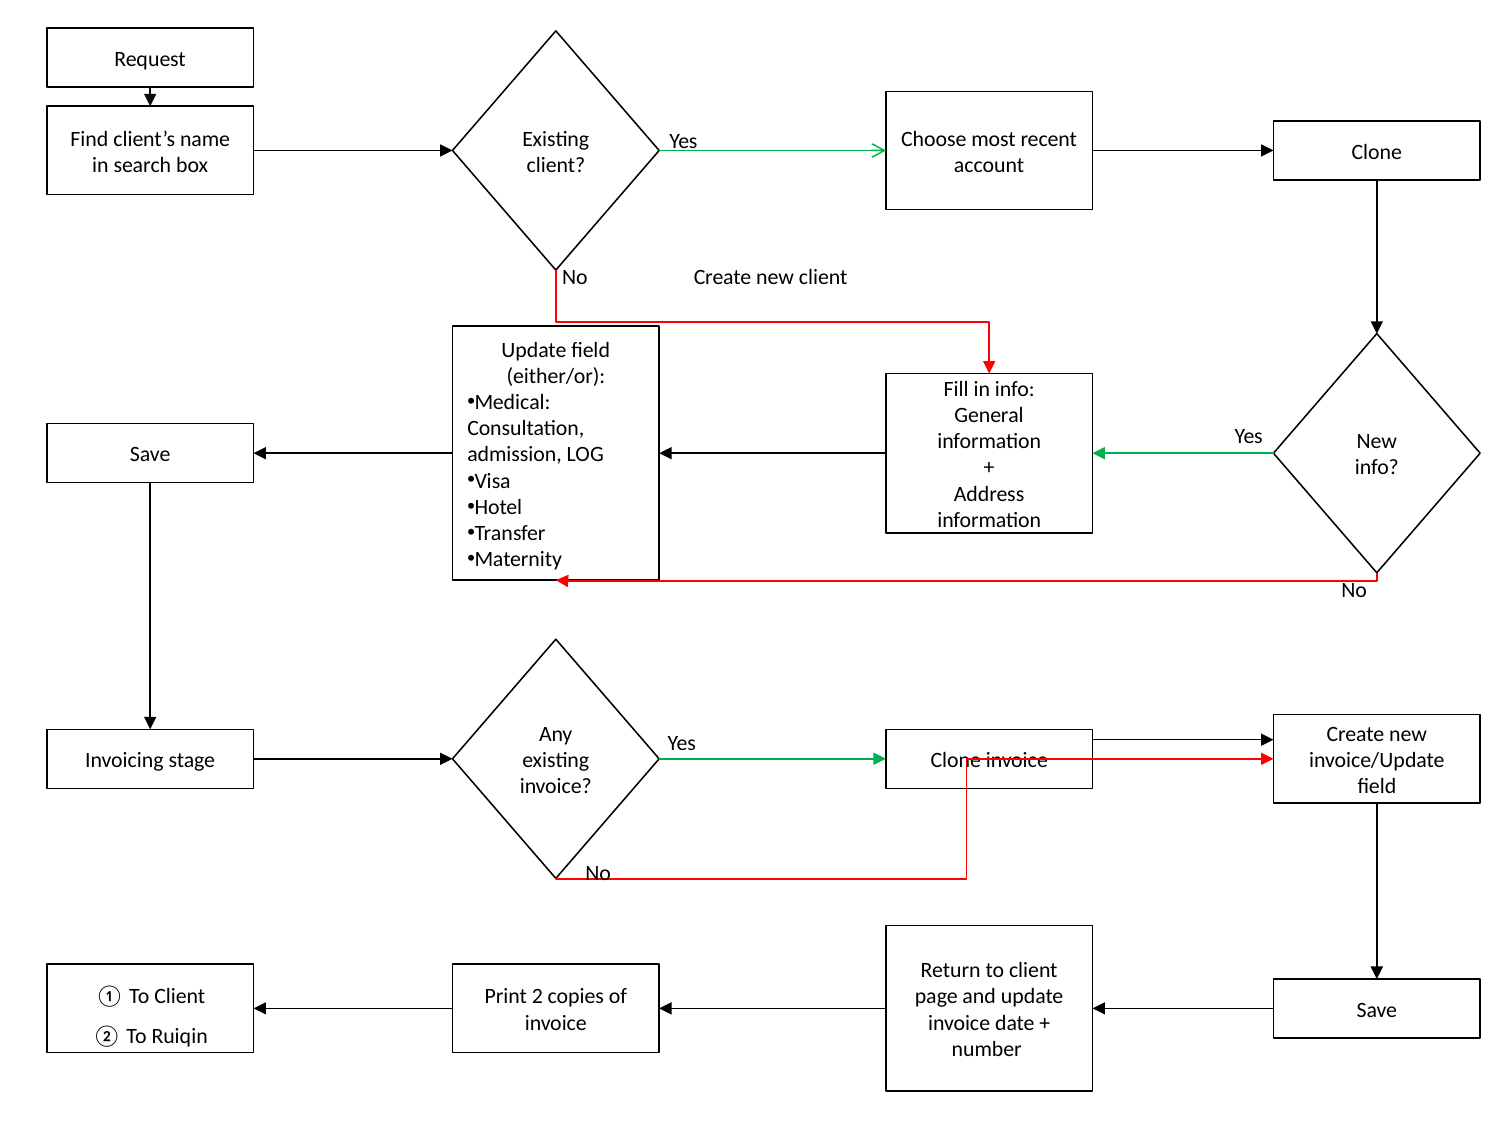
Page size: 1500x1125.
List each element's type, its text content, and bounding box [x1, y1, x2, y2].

text_box Yes [1219, 414, 1278, 456]
text_box Clone invoice [979, 760, 1095, 790]
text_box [854, 459, 975, 1125]
text_box Save [45, 422, 256, 485]
text_box ① To Client ② To Ruiqin [45, 962, 256, 1055]
text_box Clone [1271, 119, 1482, 182]
text_box Save [1271, 977, 1482, 1040]
text_box Update field (either/or): Medical: Consultation, admission, LOG Visa Hotel Transfer Maternity [450, 324, 661, 582]
text_box Fill in info: General information + Address information [975, 371, 1095, 535]
text_box Yes [654, 119, 713, 161]
text_box Existing client? [450, 28, 654, 264]
text_box Fill in info: General information + Address information [884, 371, 957, 458]
text_box Request [45, 26, 256, 89]
text_box Create new invoice/Update field [1271, 712, 1482, 805]
text_box No [570, 851, 642, 893]
text_box Return to client page and update invoice date + number [979, 924, 1095, 1093]
text_box No [547, 255, 603, 297]
text_box Choose most recent account [884, 89, 1095, 212]
text_box Yes [652, 721, 711, 763]
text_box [962, 165, 971, 458]
text_box Find client’s name in search box [45, 104, 256, 197]
text_box Create new client [830, 255, 863, 297]
text_box No [1326, 568, 1398, 609]
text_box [720, 104, 825, 539]
text_box Create new client [678, 255, 715, 297]
text_box Clone invoice [979, 727, 1095, 758]
text_box Print 2 copies of invoice [450, 962, 661, 1055]
text_box New info? [1274, 334, 1482, 568]
text_box Any existing invoice? [451, 637, 658, 881]
text_box Invoicing stage [45, 727, 256, 790]
